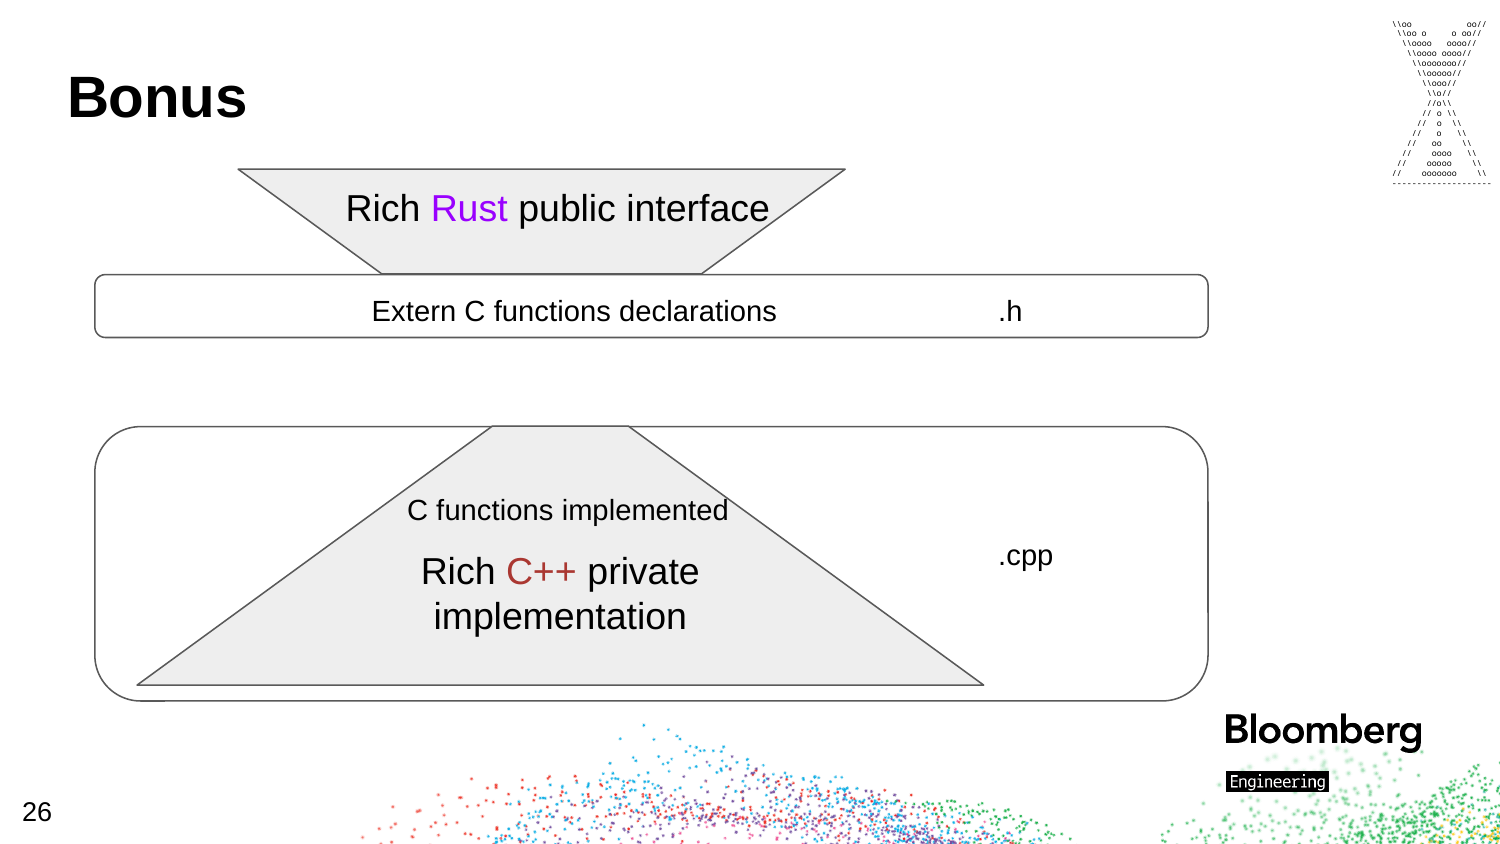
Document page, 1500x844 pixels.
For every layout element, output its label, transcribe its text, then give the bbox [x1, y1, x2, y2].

text_box Rich Rust public interface [311, 169, 804, 251]
text_box [804, 169, 846, 200]
title Bonus [67, 58, 1227, 120]
text_box Extern C functions declarations [356, 276, 811, 358]
text_box [94, 274, 1203, 338]
text_box [350, 251, 733, 274]
text_box Rich C++ private implementation [425, 426, 696, 475]
text_box [94, 426, 908, 701]
text_box [238, 169, 311, 223]
slide_number 26 [0, 779, 68, 844]
text_box Rich C++ private implementation [137, 499, 908, 686]
text_box C functions implemented [392, 475, 804, 557]
picture [337, 713, 1500, 844]
text_box .h .cpp [908, 276, 1401, 731]
text_box \\oo oo// \\oo o o oo// \\oooo oooo// \\oooo oooo// \\ooooooo// \\ooooo// \\ooo// \\o// //o\\ // o \\ // o \\ // o \\ // oo \\ // oooo \\ // ooooo \\ // ooooooo \\ -------------------- [1377, 11, 1500, 196]
